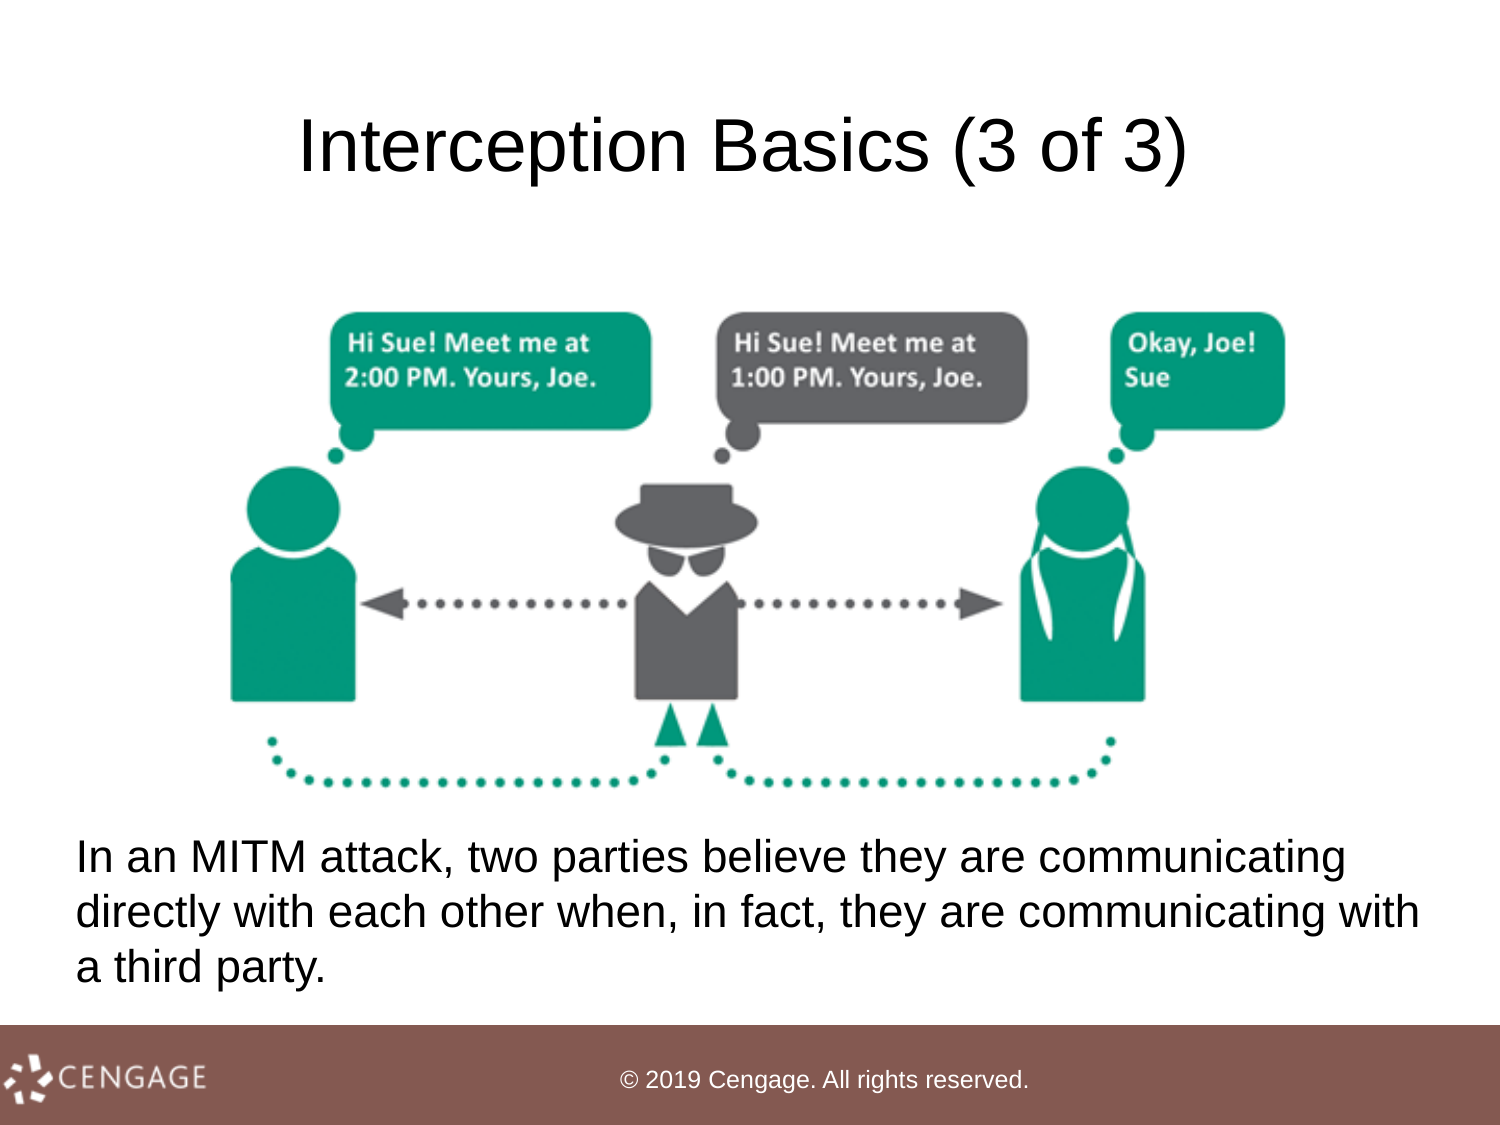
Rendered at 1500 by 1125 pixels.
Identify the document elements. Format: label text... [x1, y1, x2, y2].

picture [203, 297, 1297, 798]
picture [0, 1051, 211, 1106]
list In an MITM attack, two parties believe they are communicating directly with each other when, in fact, they are communicating with a third party. [60, 818, 1454, 1009]
title Interception Basics (3 of 3) [85, 58, 1403, 224]
